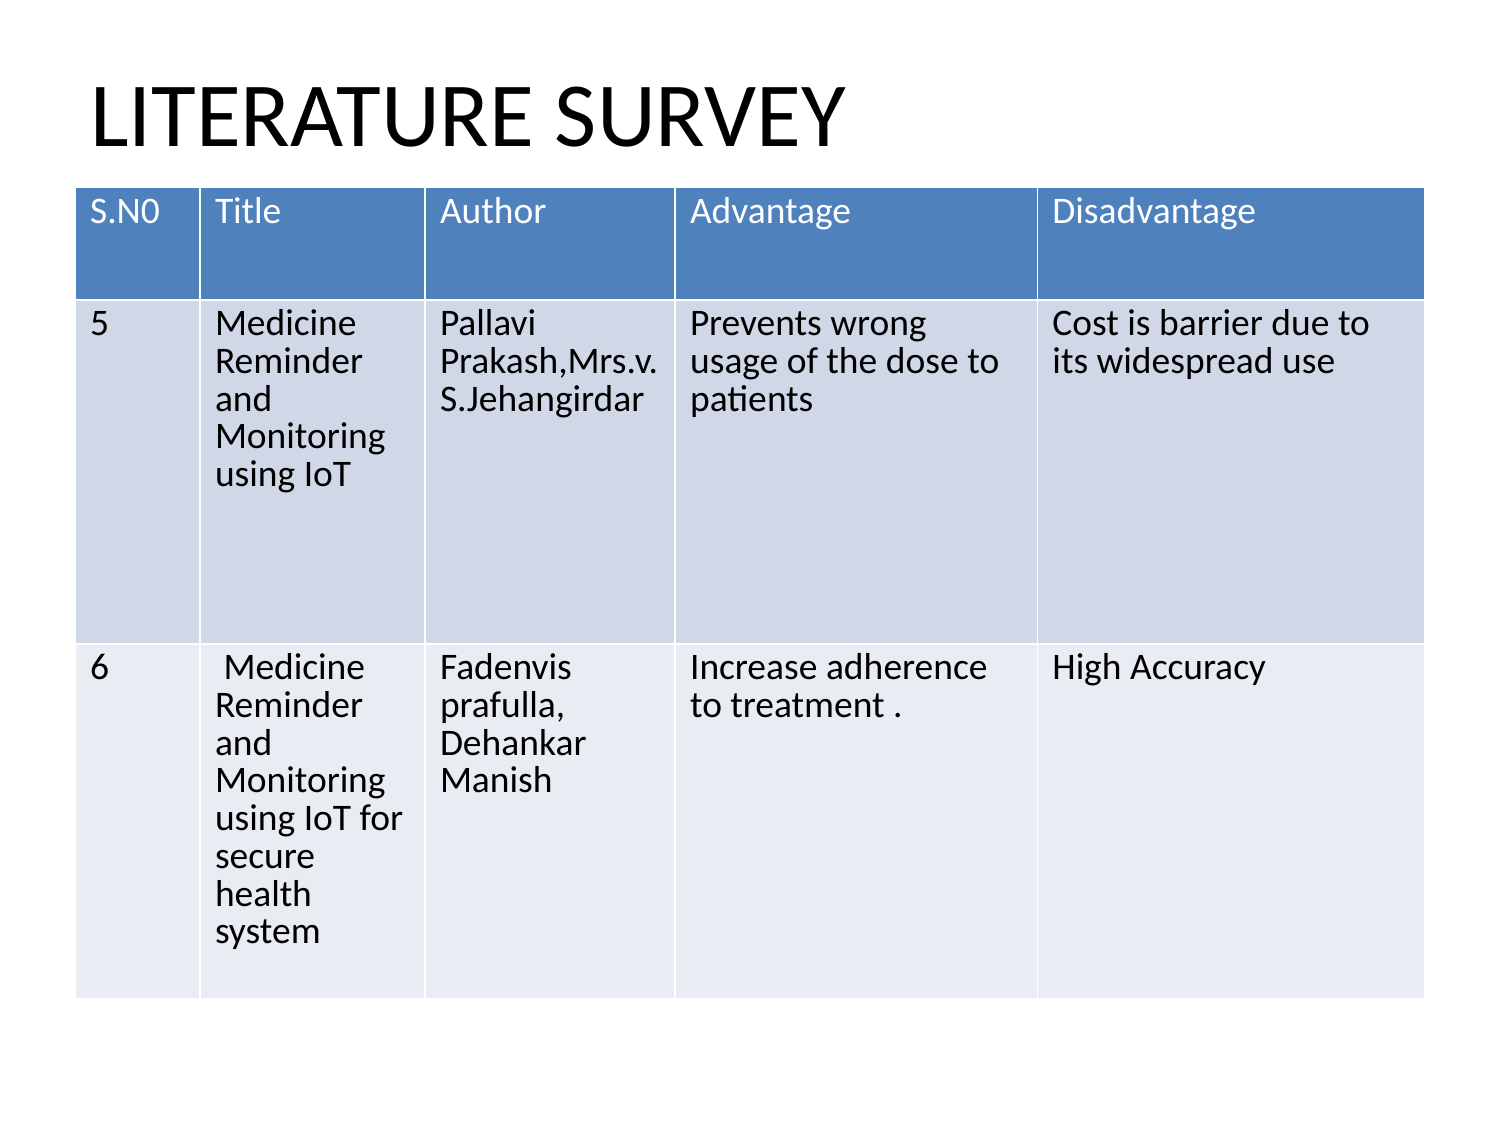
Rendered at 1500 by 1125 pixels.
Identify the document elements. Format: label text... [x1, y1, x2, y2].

title LITERATURE SURVEY [75, 45, 1425, 175]
table_cell Fadenvis prafulla, Dehankar Manish [426, 645, 674, 998]
table_cell Cost is barrier due to its widespread use [1038, 301, 1424, 643]
table_header Title [201, 188, 424, 299]
table_cell High Accuracy [1038, 645, 1424, 998]
table_cell Prevents wrong usage of the dose to patients [676, 301, 1037, 643]
table_cell Increase adherence to treatment . [676, 645, 1037, 998]
table_cell 5 [76, 301, 199, 643]
table_cell 6 [76, 645, 199, 998]
table_cell Pallavi Prakash,Mrs.v.S.Jehangirdar [426, 301, 674, 643]
table_header S.N0 [76, 188, 199, 299]
table_header Disadvantage [1038, 188, 1424, 299]
table_header Author [426, 188, 674, 299]
table_cell Medicine Reminder and Monitoring using IoT [201, 301, 424, 643]
table_cell Medicine Reminder and Monitoring using IoT for secure health system [201, 645, 424, 998]
table_header Advantage [676, 188, 1037, 299]
